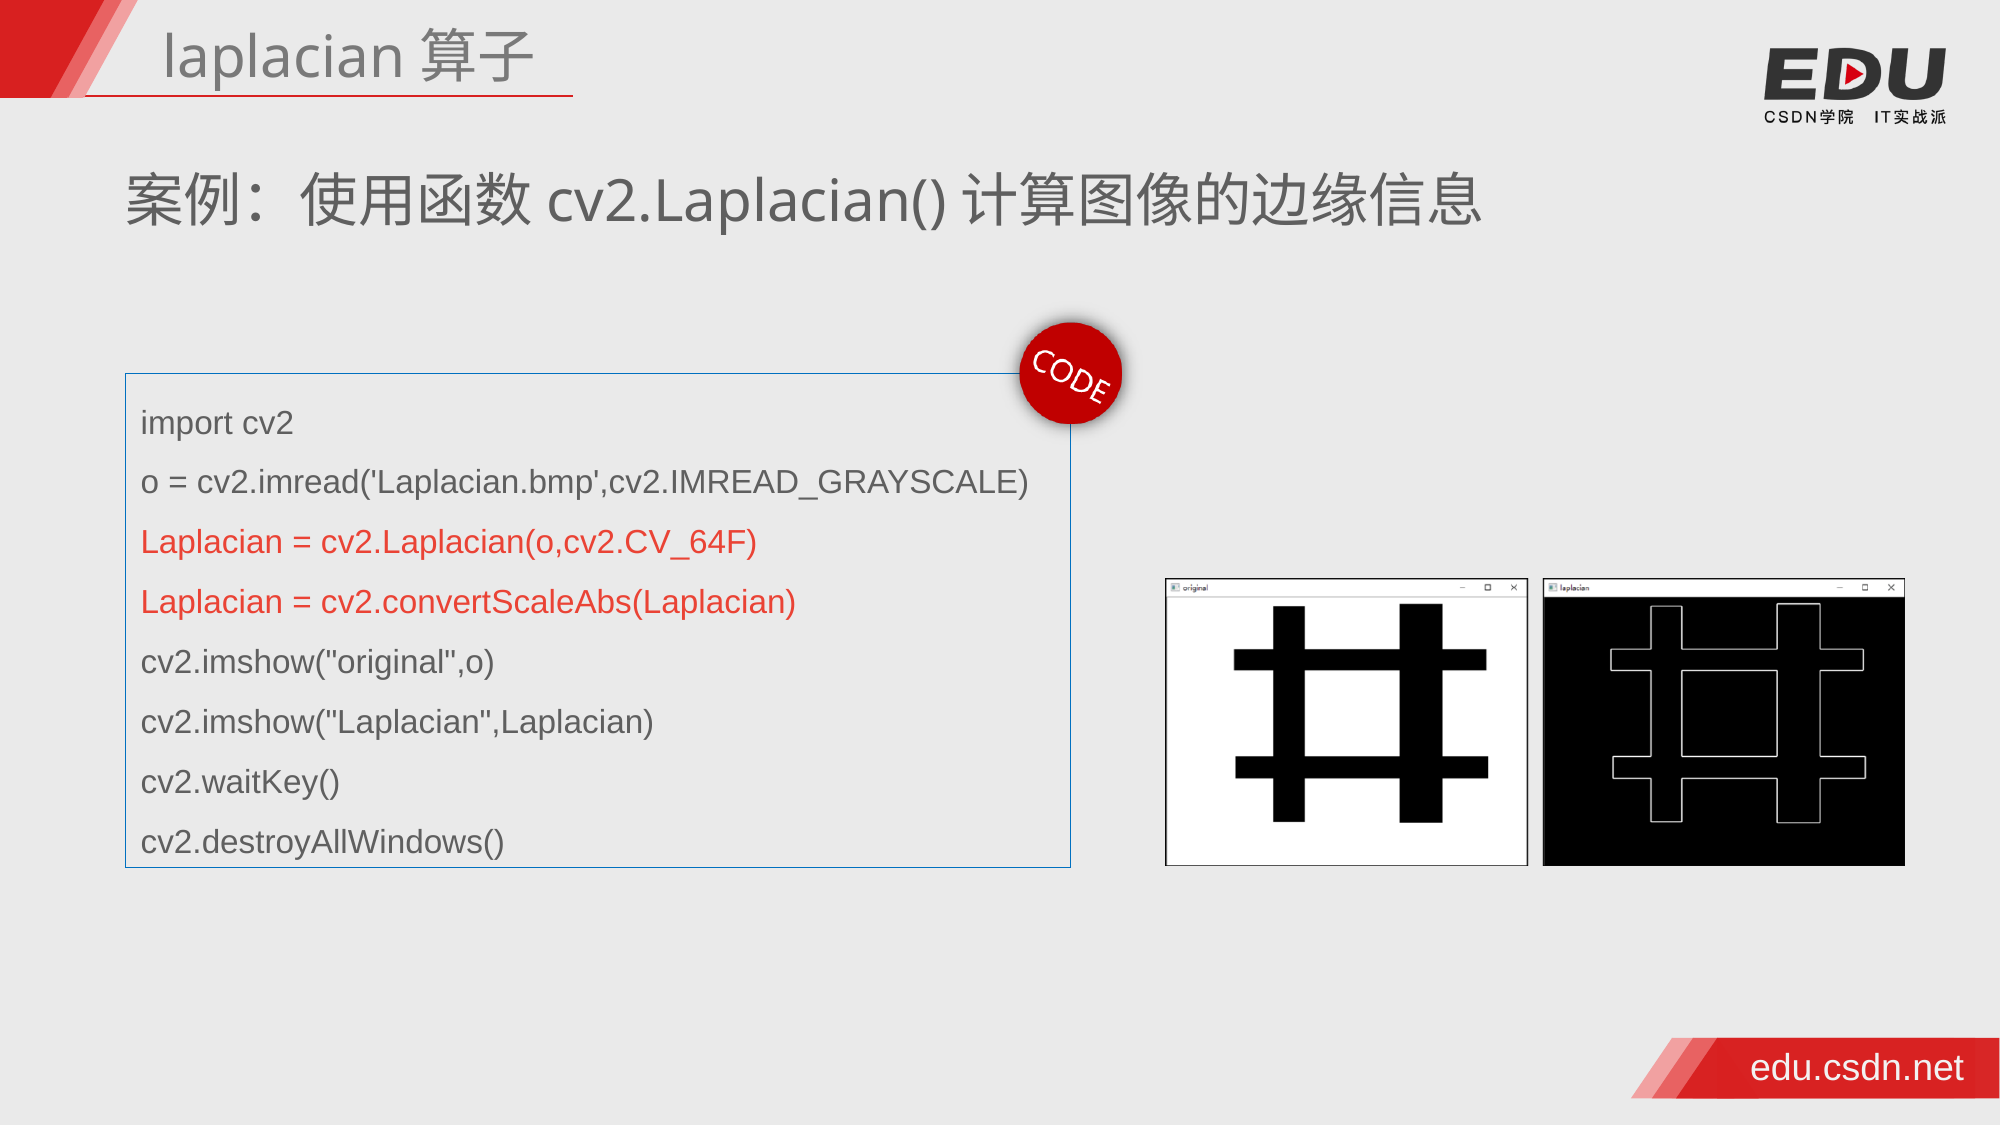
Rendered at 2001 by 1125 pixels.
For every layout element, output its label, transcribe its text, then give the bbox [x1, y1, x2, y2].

picture [1165, 578, 1906, 867]
text_box 案例：使用函数cv2.Laplacian()计算图像的边缘信息 [110, 121, 1969, 241]
picture [1761, 42, 1948, 121]
picture [994, 297, 1147, 450]
text_box import cv2 o = cv2.imread('Laplacian.bmp',cv2.IMREAD_GRAYSCALE) Laplacian = cv2.Laplacian(o,cv2.CV_64F) Laplacian = cv2.convertScaleAbs(Laplacian) cv2.imshow("original",o) cv2.imshow("Laplacian",Laplacian) cv2.waitKey() cv2.destroyAllWindows() [125, 373, 1071, 868]
text_box laplacian算子 [154, 19, 618, 118]
